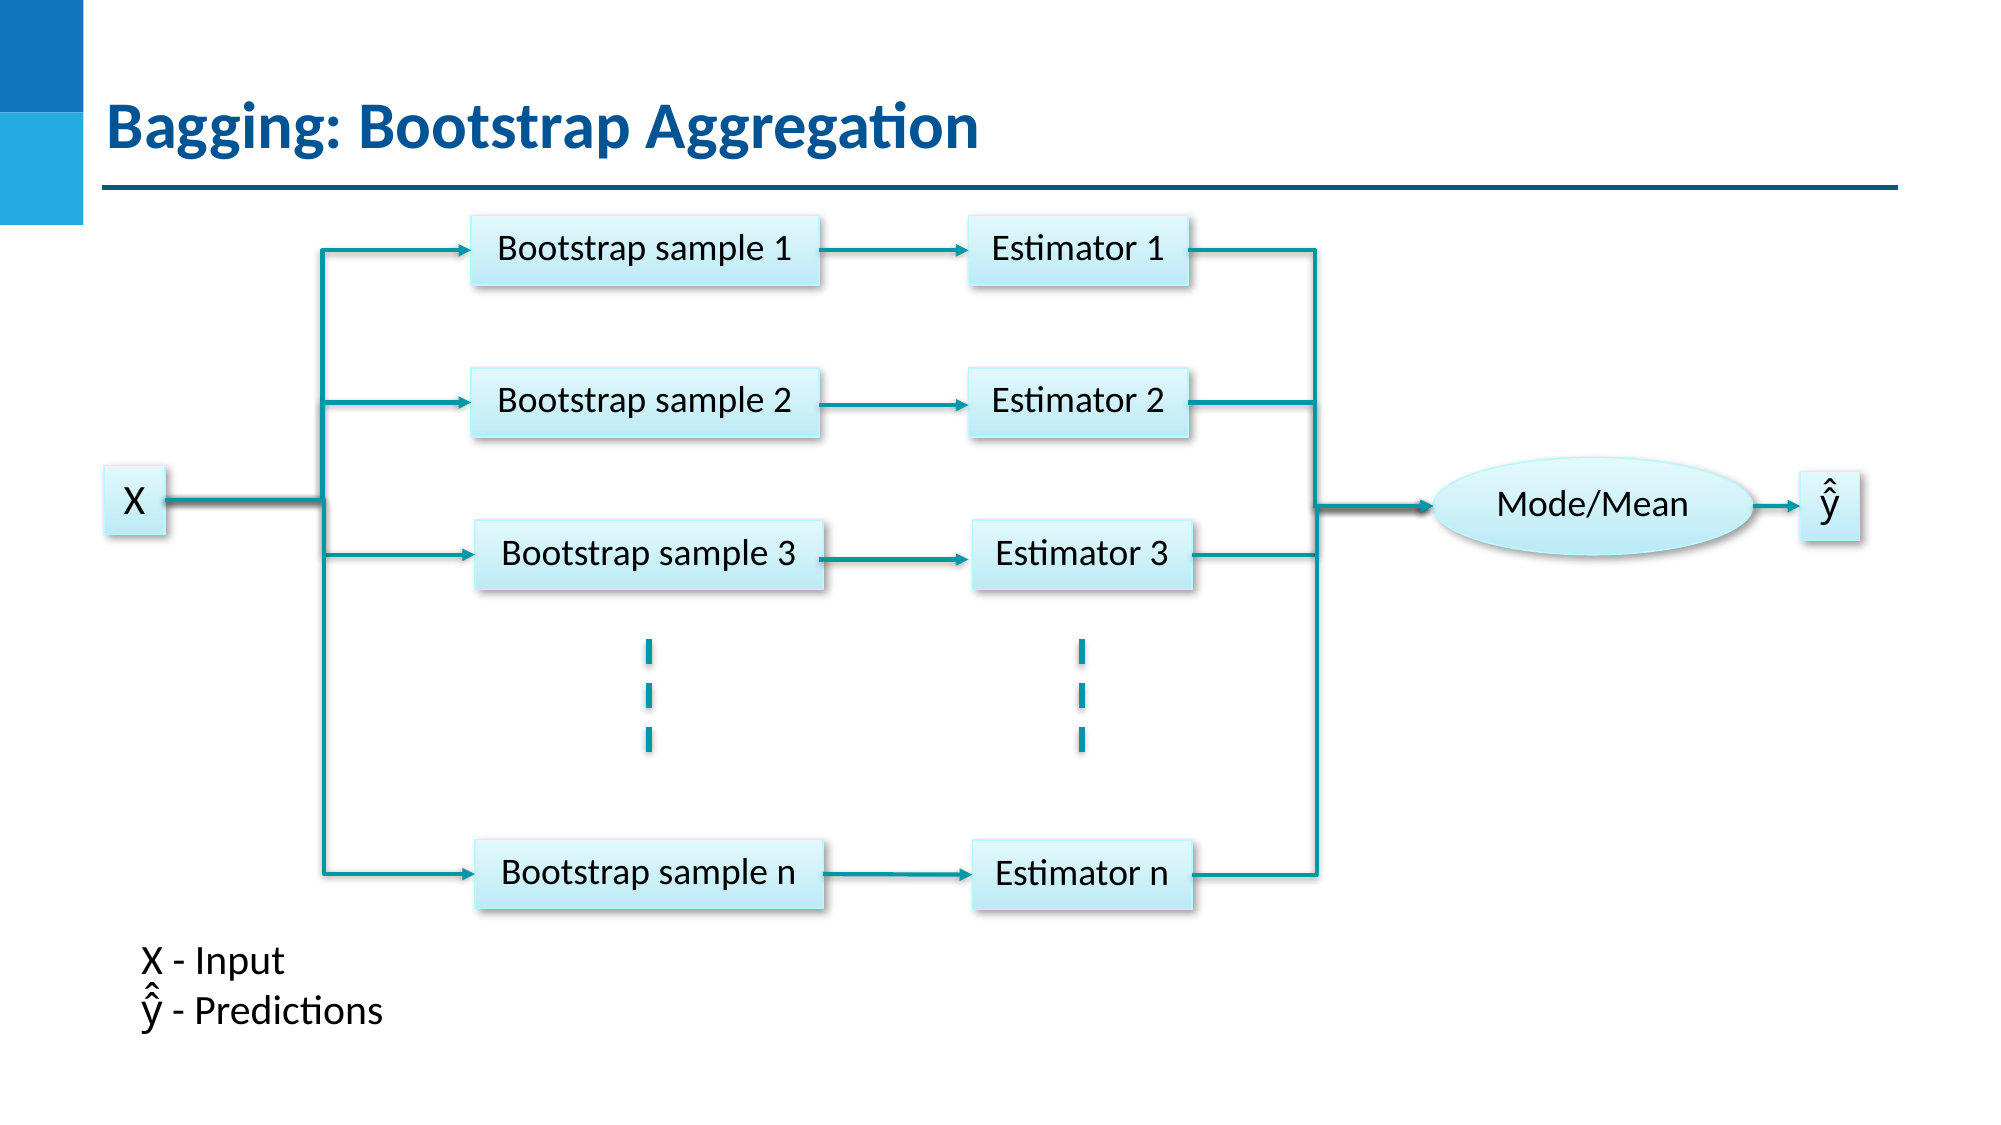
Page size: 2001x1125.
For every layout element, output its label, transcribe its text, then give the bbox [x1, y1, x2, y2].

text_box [1187, 402, 1434, 507]
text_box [164, 402, 472, 498]
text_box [1191, 505, 1434, 875]
text_box X [103, 465, 158, 535]
text_box Mode/Mean [1438, 457, 1753, 555]
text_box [164, 249, 472, 401]
text_box Estimator n [972, 840, 1192, 910]
text_box X - Input ŷ̂ - Predictions [126, 924, 433, 1066]
text_box Bootstrap sample n [474, 839, 823, 909]
text_box Bootstrap sample 1 [471, 215, 820, 285]
text_box Estimator 2 [968, 367, 1182, 438]
text_box Bagging: Bootstrap Aggregation [103, 79, 1947, 204]
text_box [164, 499, 476, 875]
text_box Estimator 1 [968, 215, 1189, 285]
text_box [1187, 250, 1434, 401]
text_box ŷ̂ [1800, 471, 1860, 541]
text_box Estimator 3 [972, 520, 1186, 590]
text_box Bootstrap sample 2 [476, 367, 820, 438]
text_box Bootstrap sample 3 [479, 520, 823, 590]
